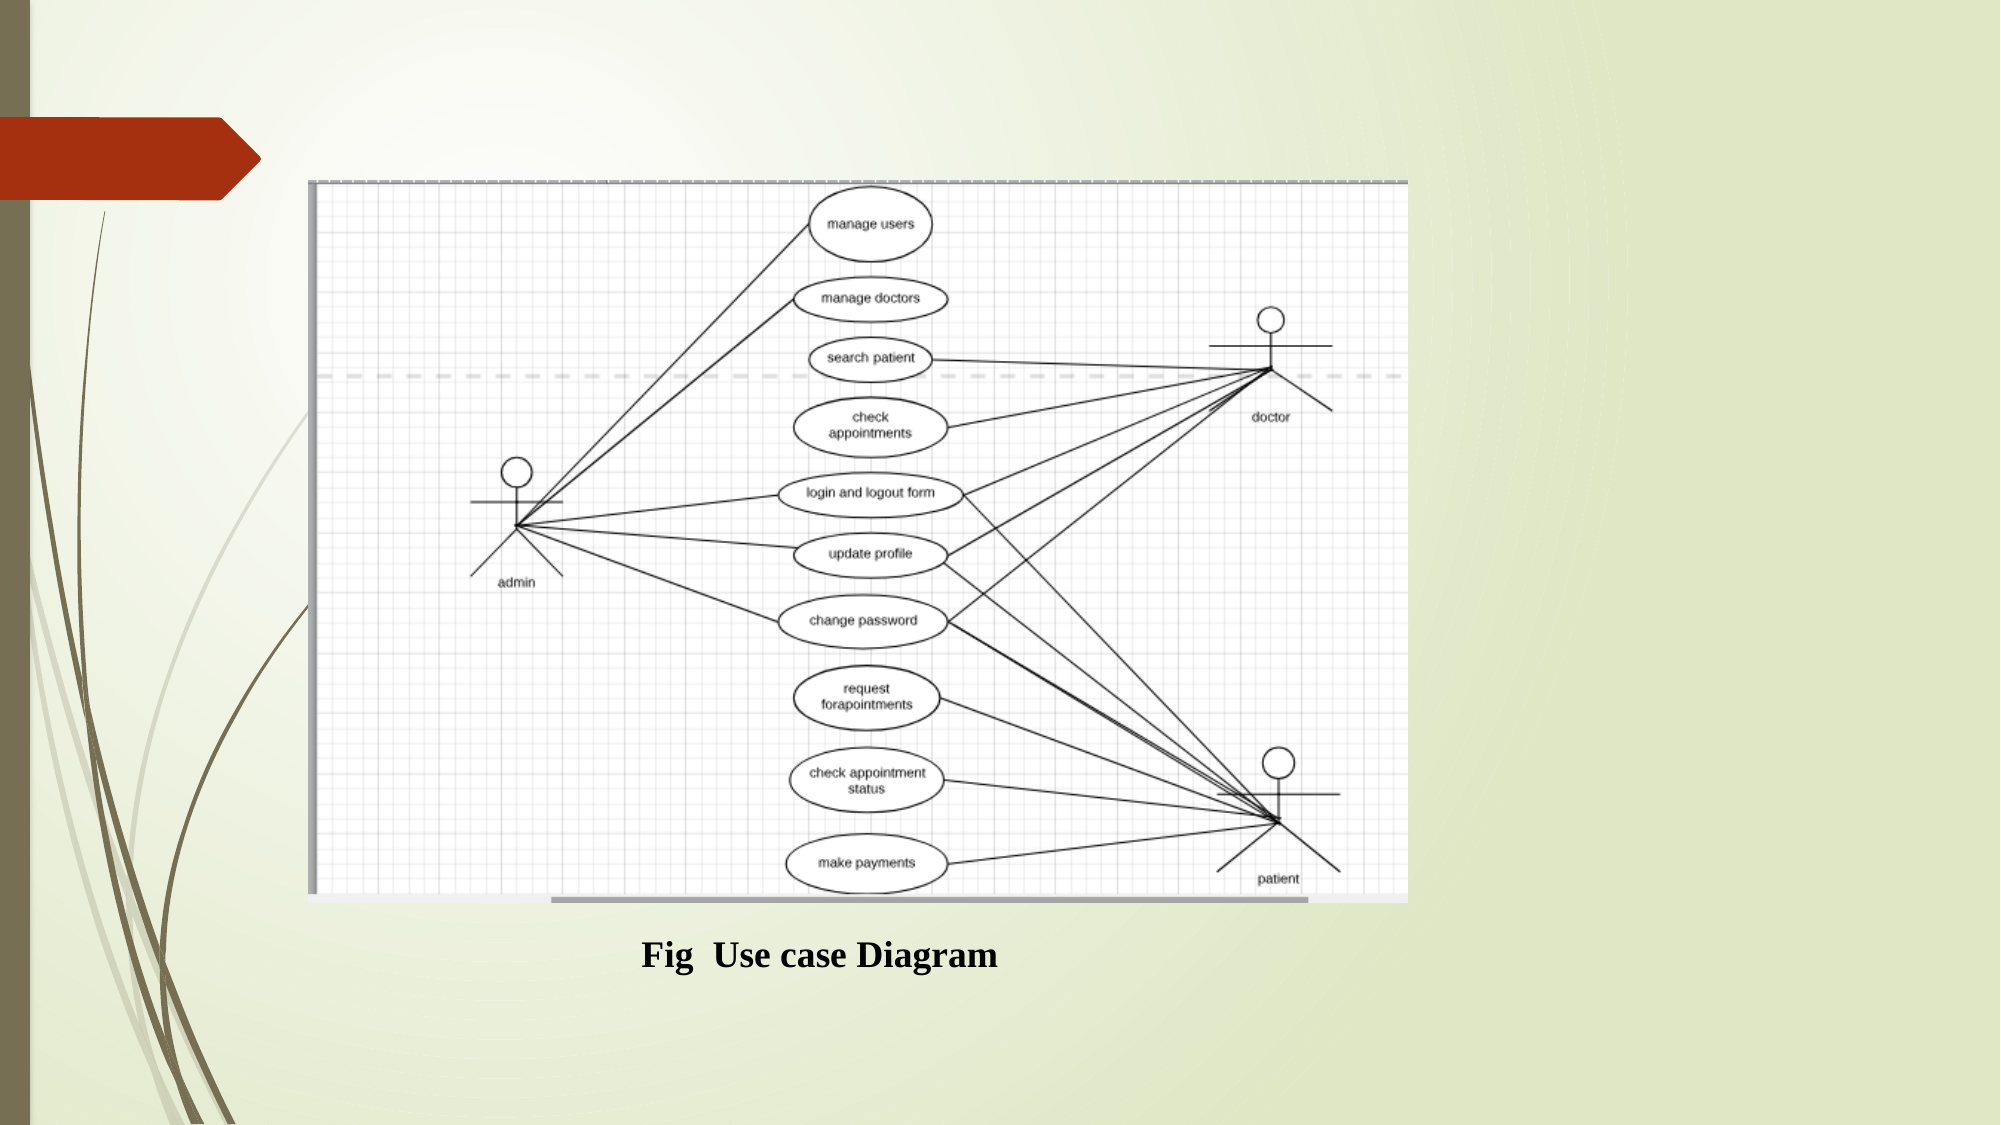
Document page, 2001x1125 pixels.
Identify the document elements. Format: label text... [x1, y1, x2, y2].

text_box Fig Use case Diagram [626, 922, 1014, 983]
picture [308, 180, 1408, 903]
